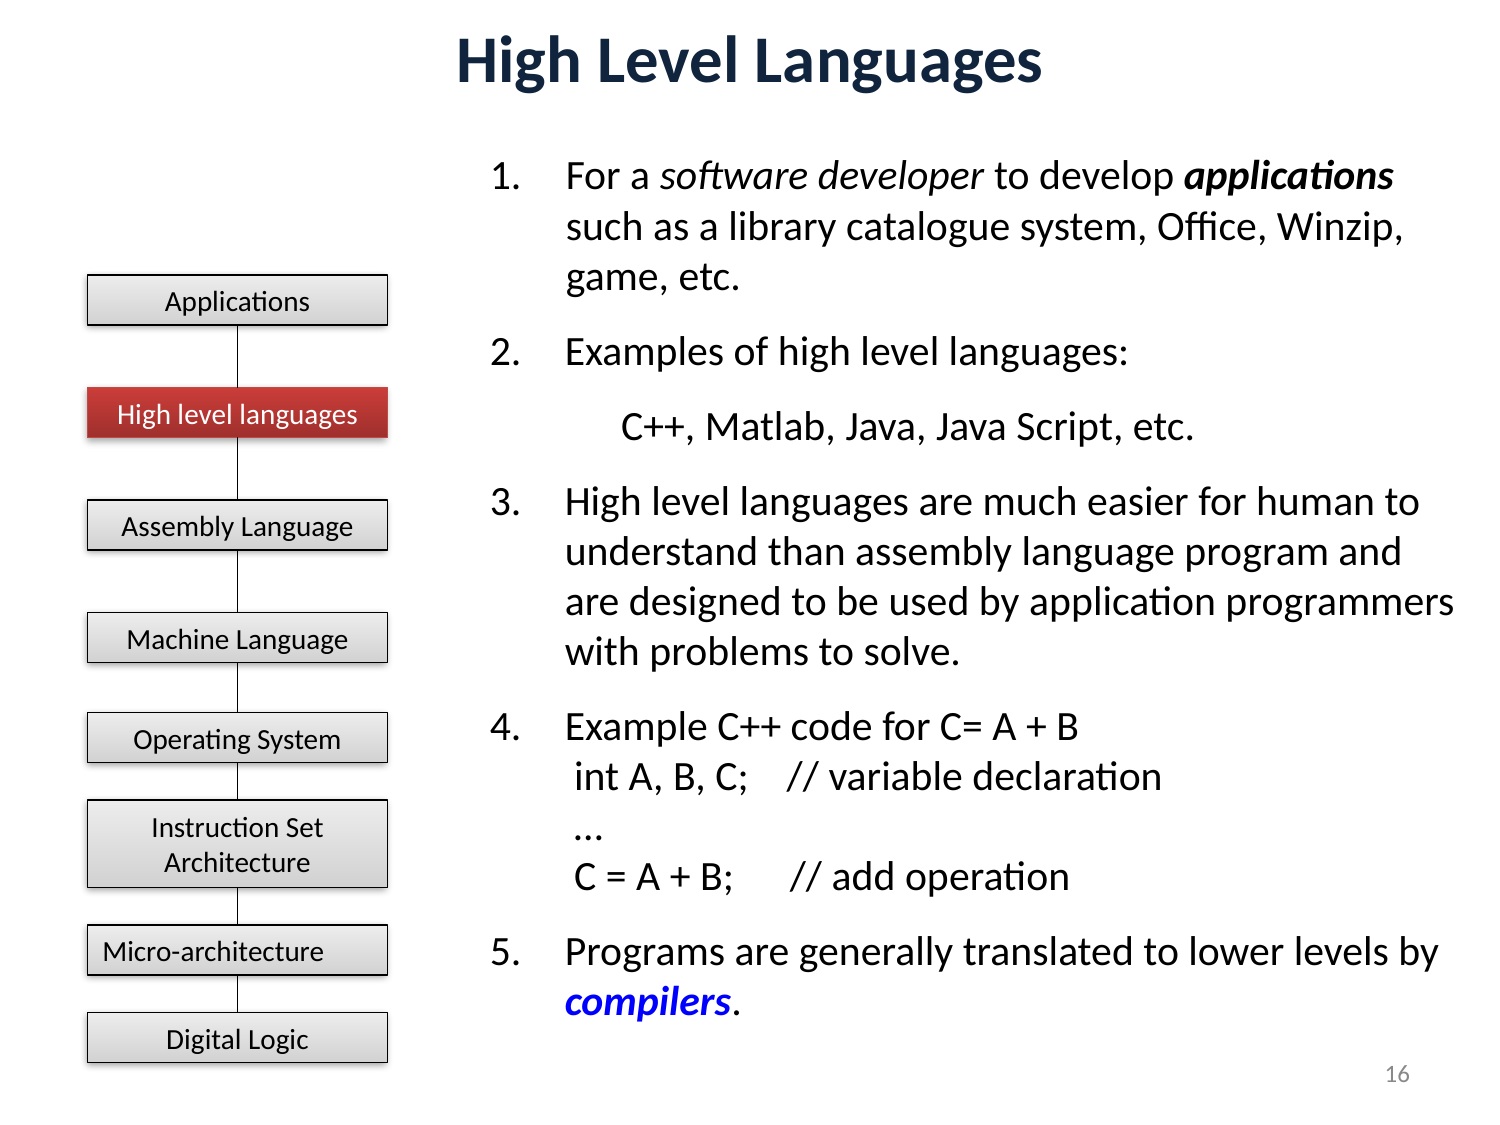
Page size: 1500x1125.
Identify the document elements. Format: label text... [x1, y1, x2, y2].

text_box Digital Logic [87, 1012, 388, 1063]
text_box Machine Language [87, 612, 388, 663]
text_box Micro-architecture [87, 924, 388, 976]
text_box Applications [87, 274, 388, 326]
text_box High level languages [87, 387, 388, 438]
text_box For a software developer to develop applications such as a library catalogue system, Office, Winzip, game, etc. Examples of high level languages: C++, Matlab, Java, Java Script, etc. High level languages are much easier for human to understand than assembly language program and are designed to be used by application programmers with problems to solve. Example C++ code for C= A + B int A, B, C; // variable declaration … C = A + B; // add operation Programs are generally translated to lower levels by compilers. [474, 141, 1475, 1031]
text_box Operating System [87, 712, 388, 763]
slide_number 16 [1074, 1042, 1425, 1103]
title High Level Languages [0, 0, 1500, 113]
text_box Instruction Set Architecture [87, 799, 388, 888]
text_box Assembly Language [87, 499, 388, 551]
